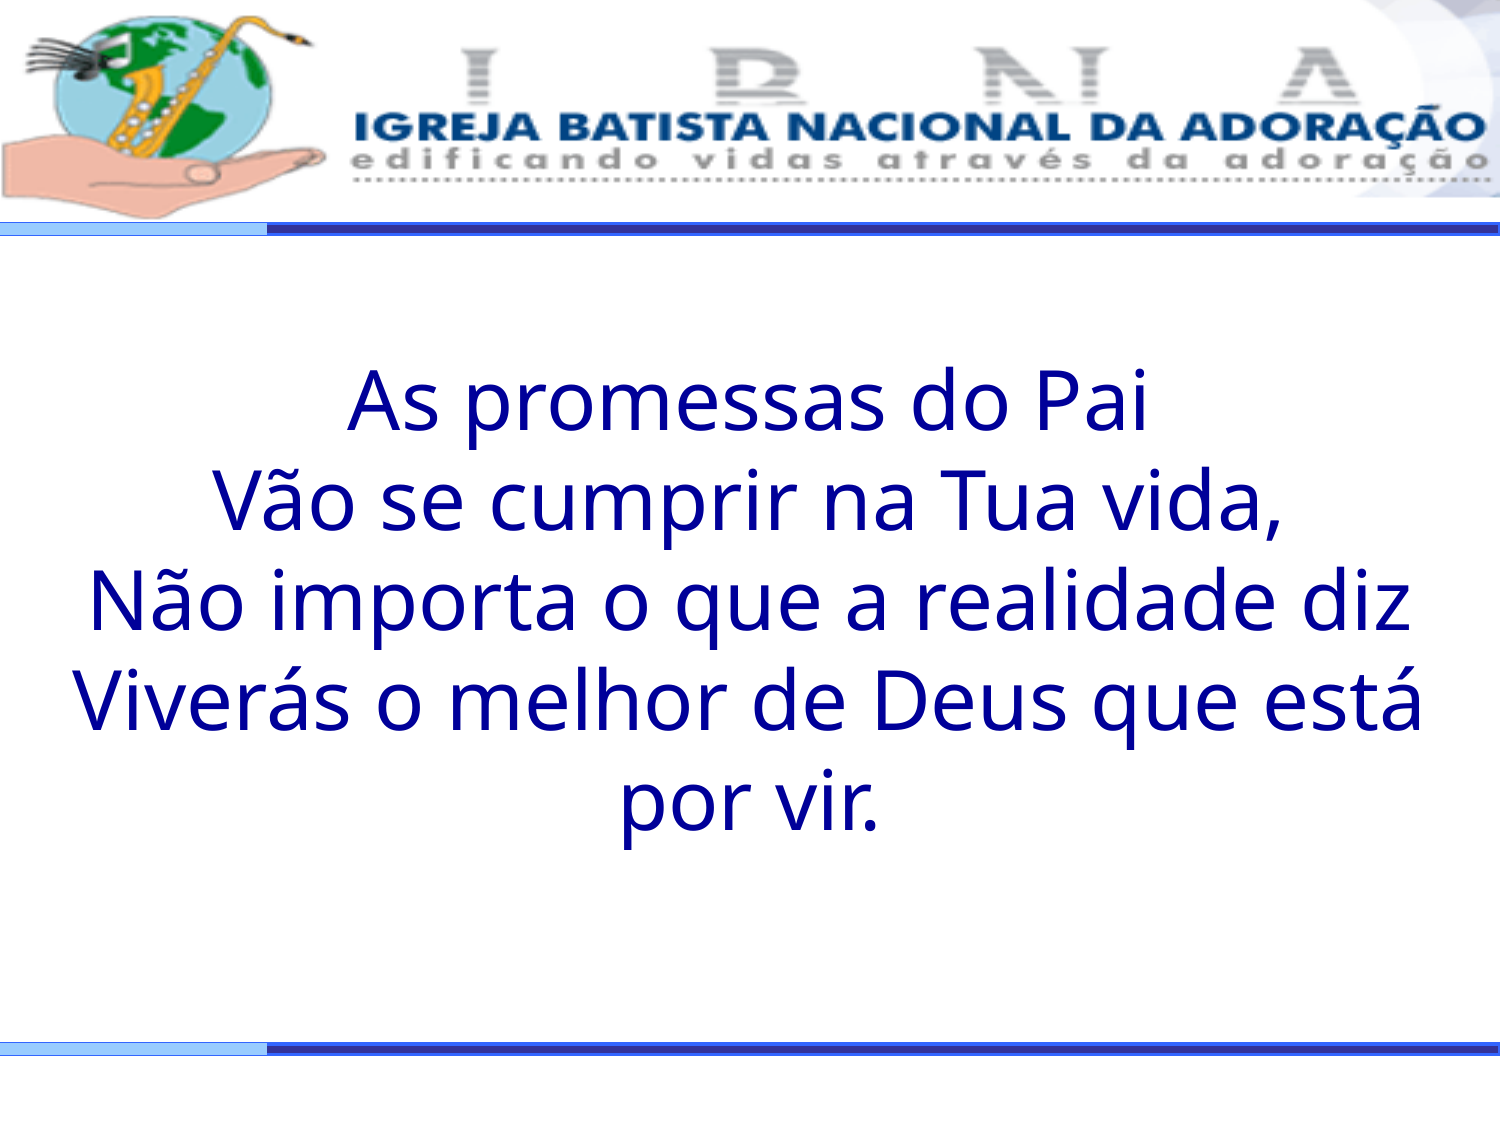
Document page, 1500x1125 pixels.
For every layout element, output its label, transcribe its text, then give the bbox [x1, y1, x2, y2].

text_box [760, 0, 1500, 247]
text_box As promessas do Pai Vão se cumprir na Tua vida, Não importa o que a realidade diz Viverás o melhor de Deus que está por vir. [0, 339, 738, 855]
text_box As promessas do Pai Vão se cumprir na Tua vida, Não importa o que a realidade diz Viverás o melhor de Deus que está por vir. [761, 339, 1500, 855]
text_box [744, 0, 756, 298]
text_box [744, 299, 756, 1125]
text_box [0, 0, 739, 247]
